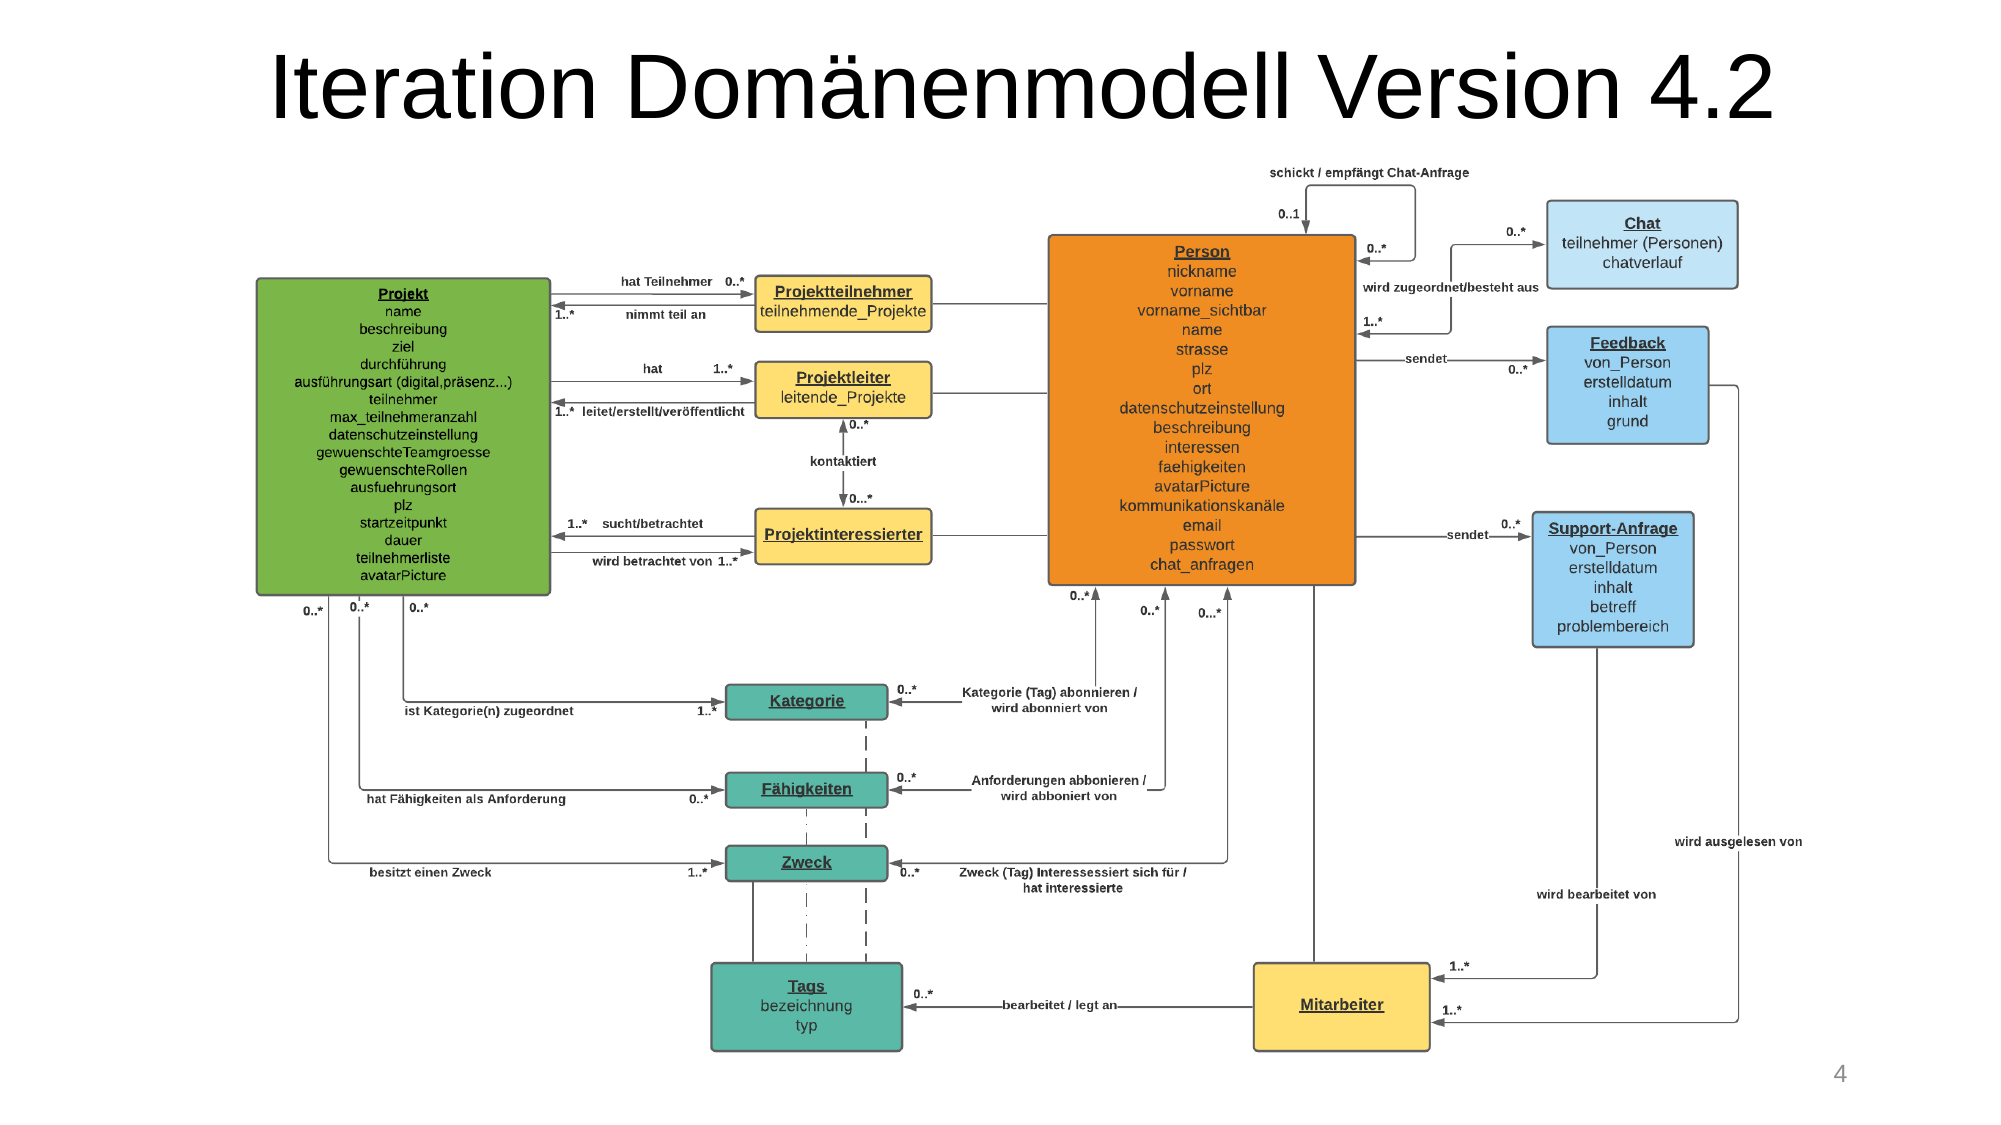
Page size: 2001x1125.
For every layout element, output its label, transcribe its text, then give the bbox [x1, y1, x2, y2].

slide_number 4 [1412, 1042, 1863, 1103]
picture [227, 137, 1832, 1080]
title Iteration Domänenmodell Version 4.2 [253, 0, 1806, 136]
